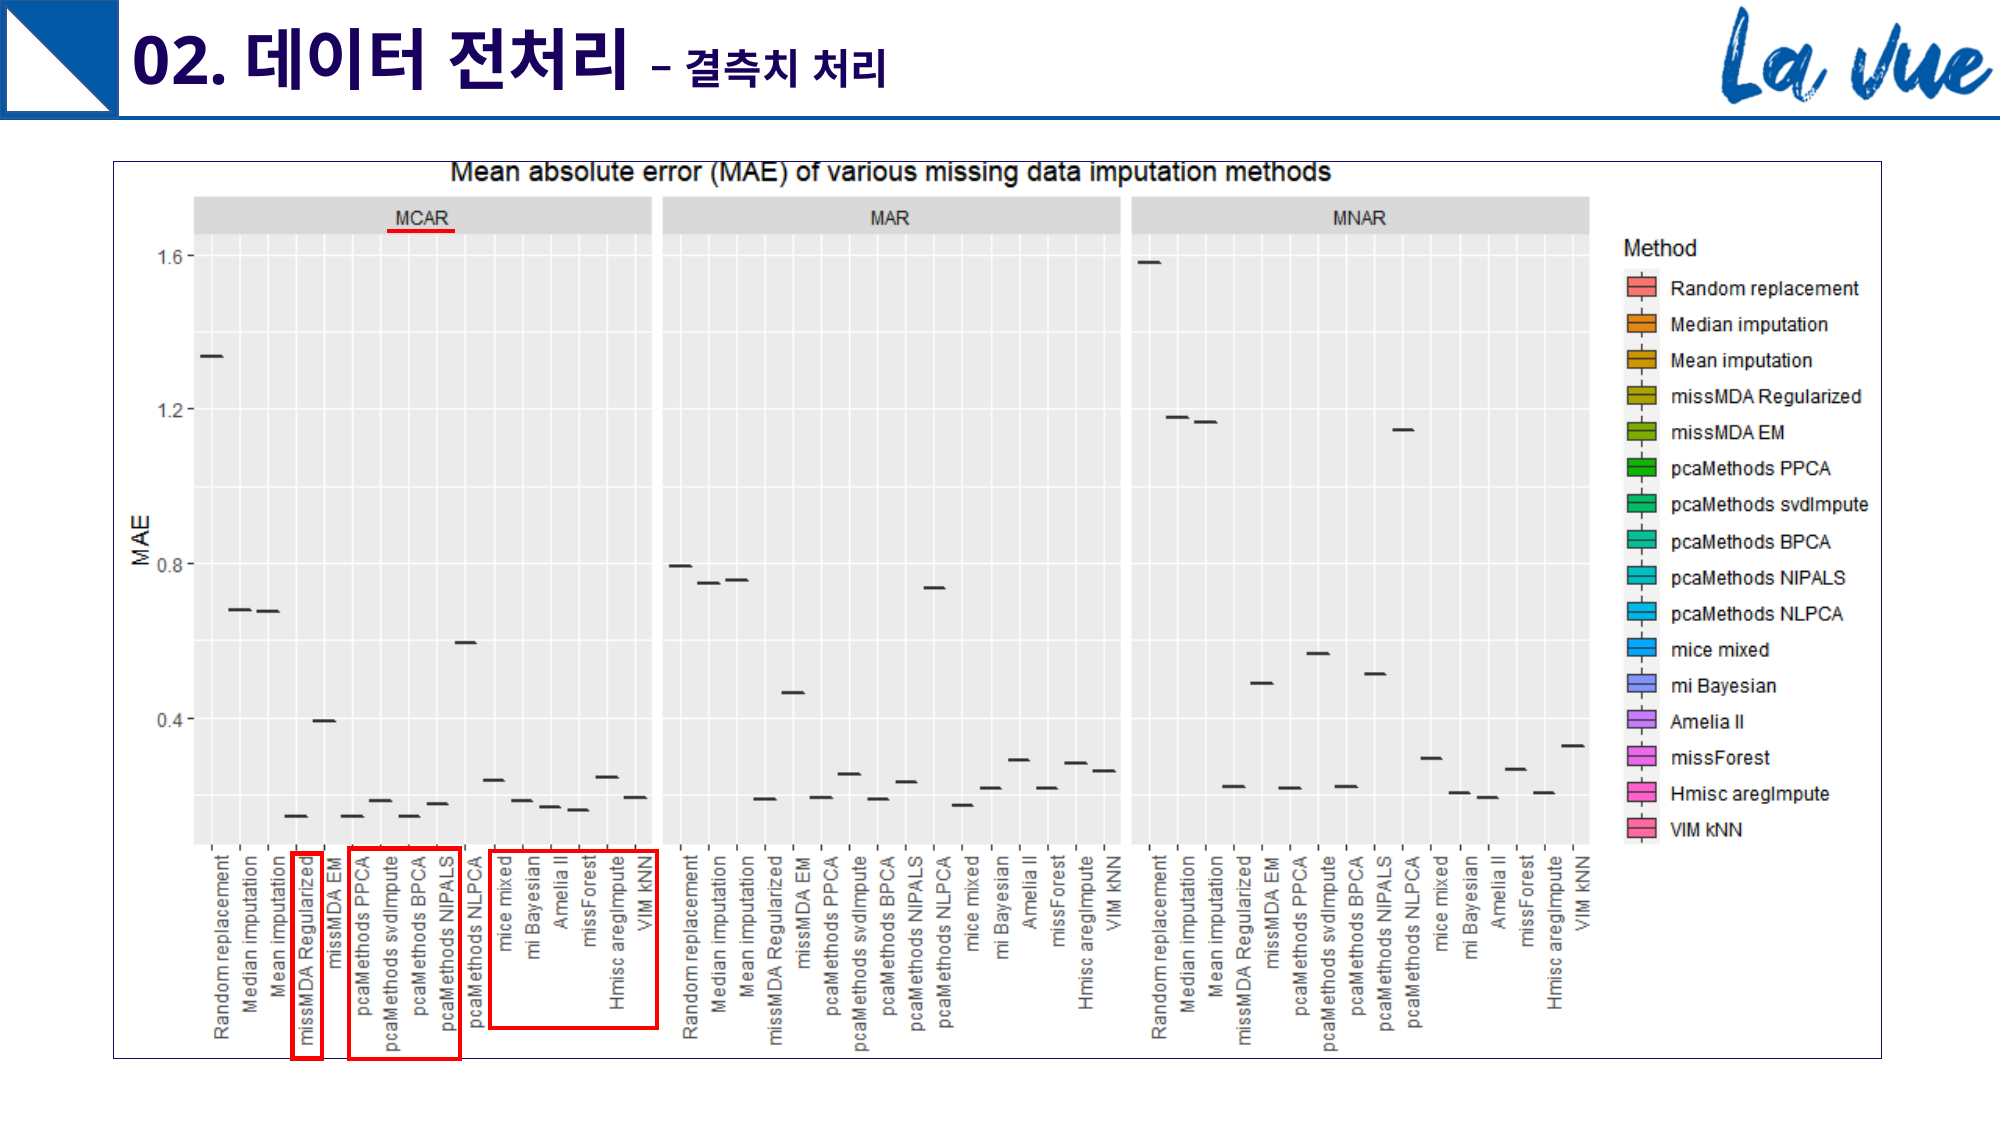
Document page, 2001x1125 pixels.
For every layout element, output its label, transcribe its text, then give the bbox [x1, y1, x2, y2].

picture [113, 161, 1882, 1059]
picture [1713, 0, 2000, 113]
text_box [0, 0, 119, 118]
text_box 02.데이터 전처리 – 결측치 처리 [119, 11, 1185, 106]
